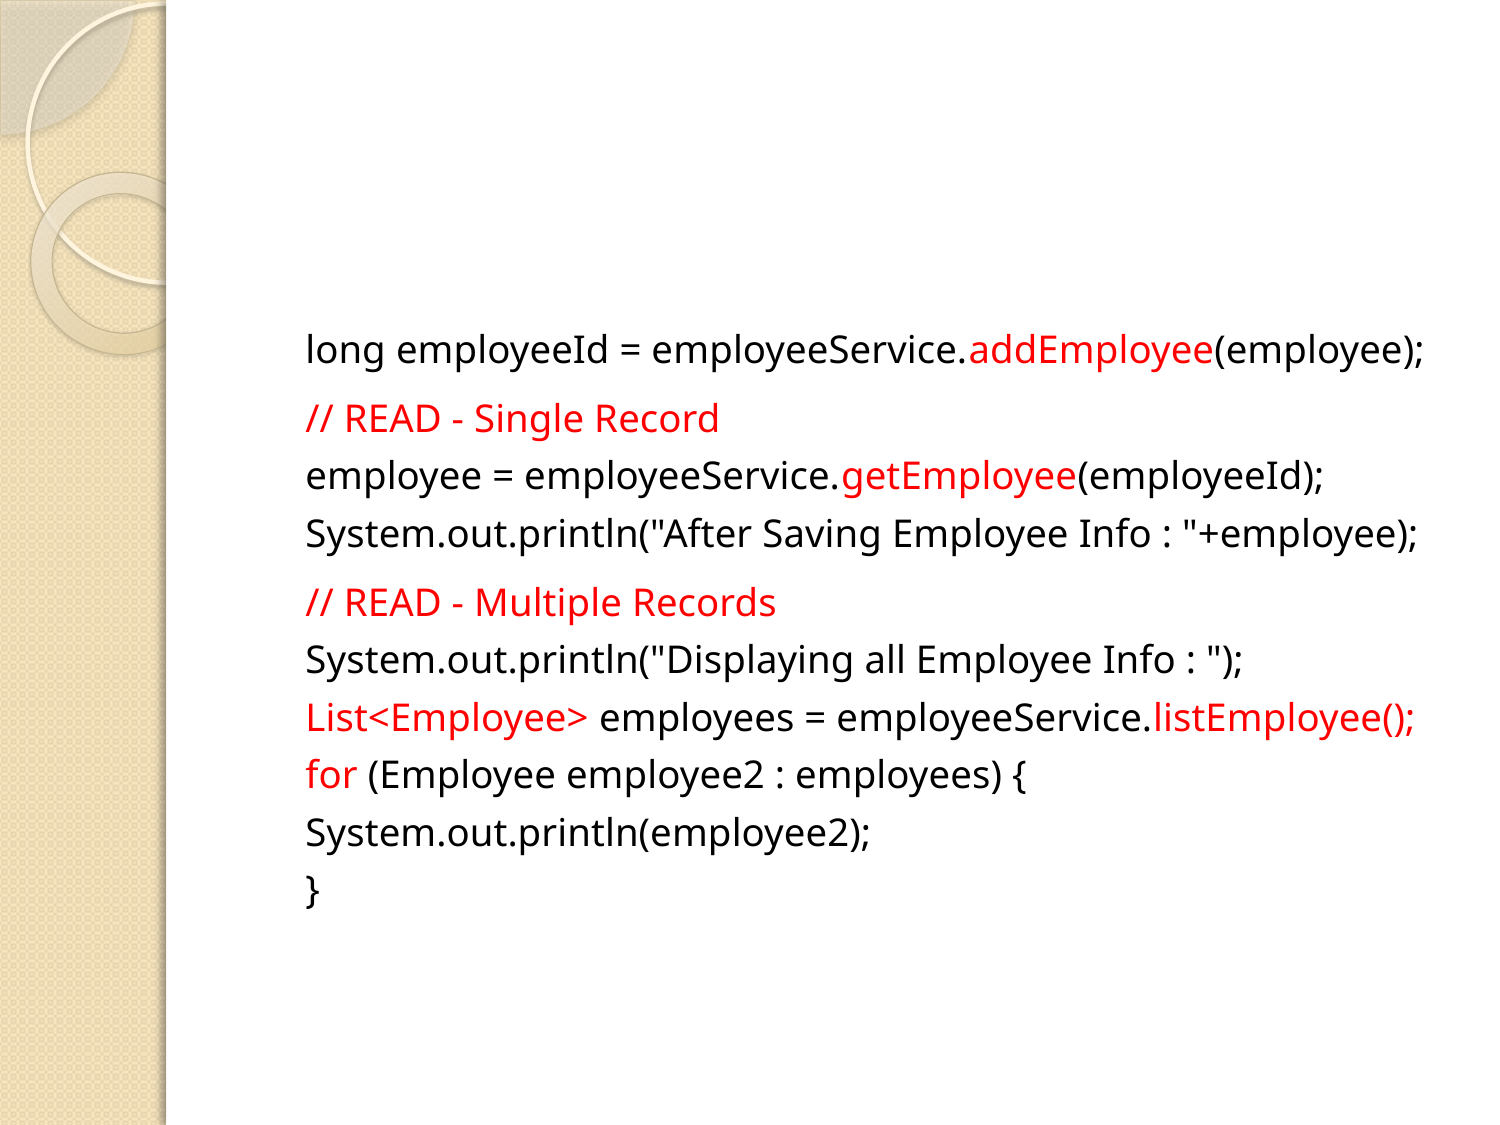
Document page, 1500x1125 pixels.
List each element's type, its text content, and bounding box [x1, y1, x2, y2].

list long employeeId = employeeService.addEmployee(employee); // READ - Single Record employee = employeeService.getEmployee(employeeId); System.out.println("After Saving Employee Info : "+employee); // READ - Multiple Records System.out.println("Displaying all Employee Info : "); List<Employee> employees = employeeService.listEmployee(); for (Employee employee2 : employees) { System.out.println(employee2); } [235, 237, 1466, 1025]
